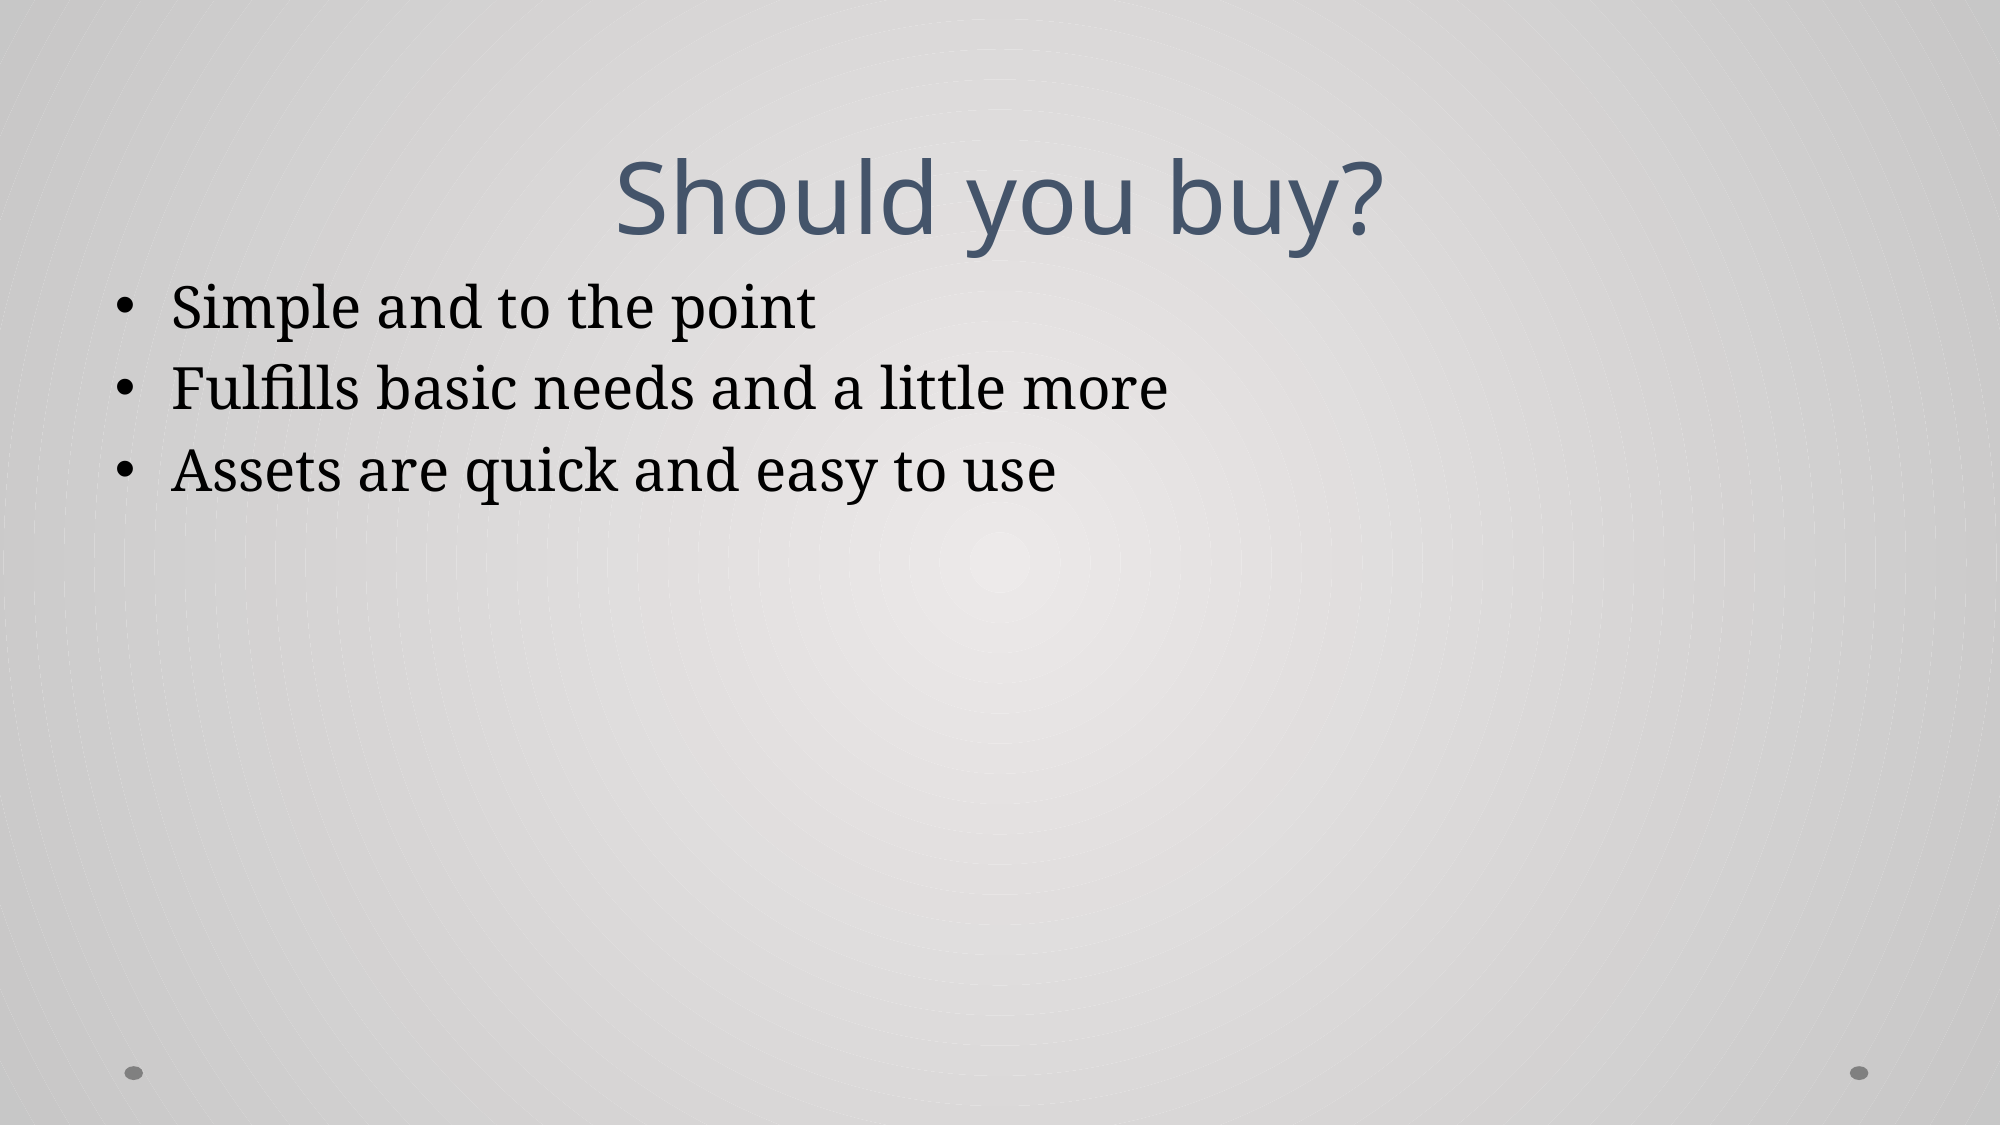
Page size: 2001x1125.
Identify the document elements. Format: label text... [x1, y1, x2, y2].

title Should you buy? [99, 0, 1900, 262]
list Simple and to the point Fulfills basic needs and a little more Assets are quick and easy to use [99, 262, 1900, 1005]
